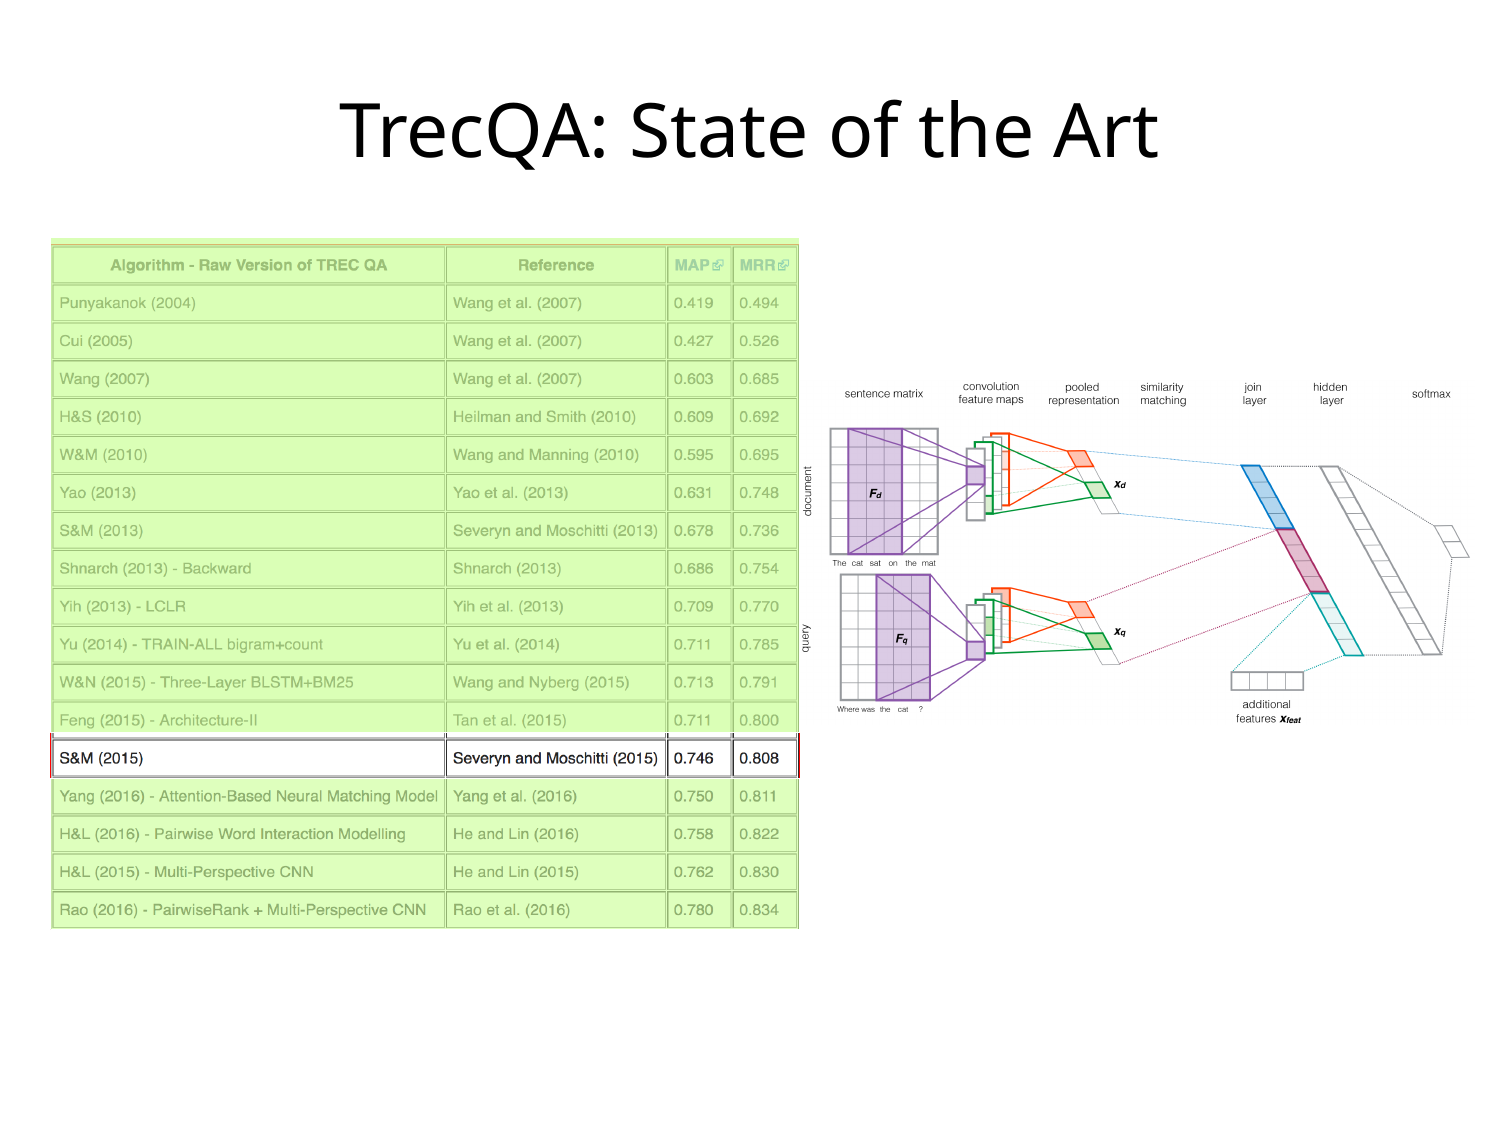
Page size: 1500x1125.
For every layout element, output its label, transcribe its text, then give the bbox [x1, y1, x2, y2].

picture [49, 243, 1475, 930]
text_box TrecQA: State of the Art [0, 75, 1500, 188]
text_box [50, 237, 800, 243]
